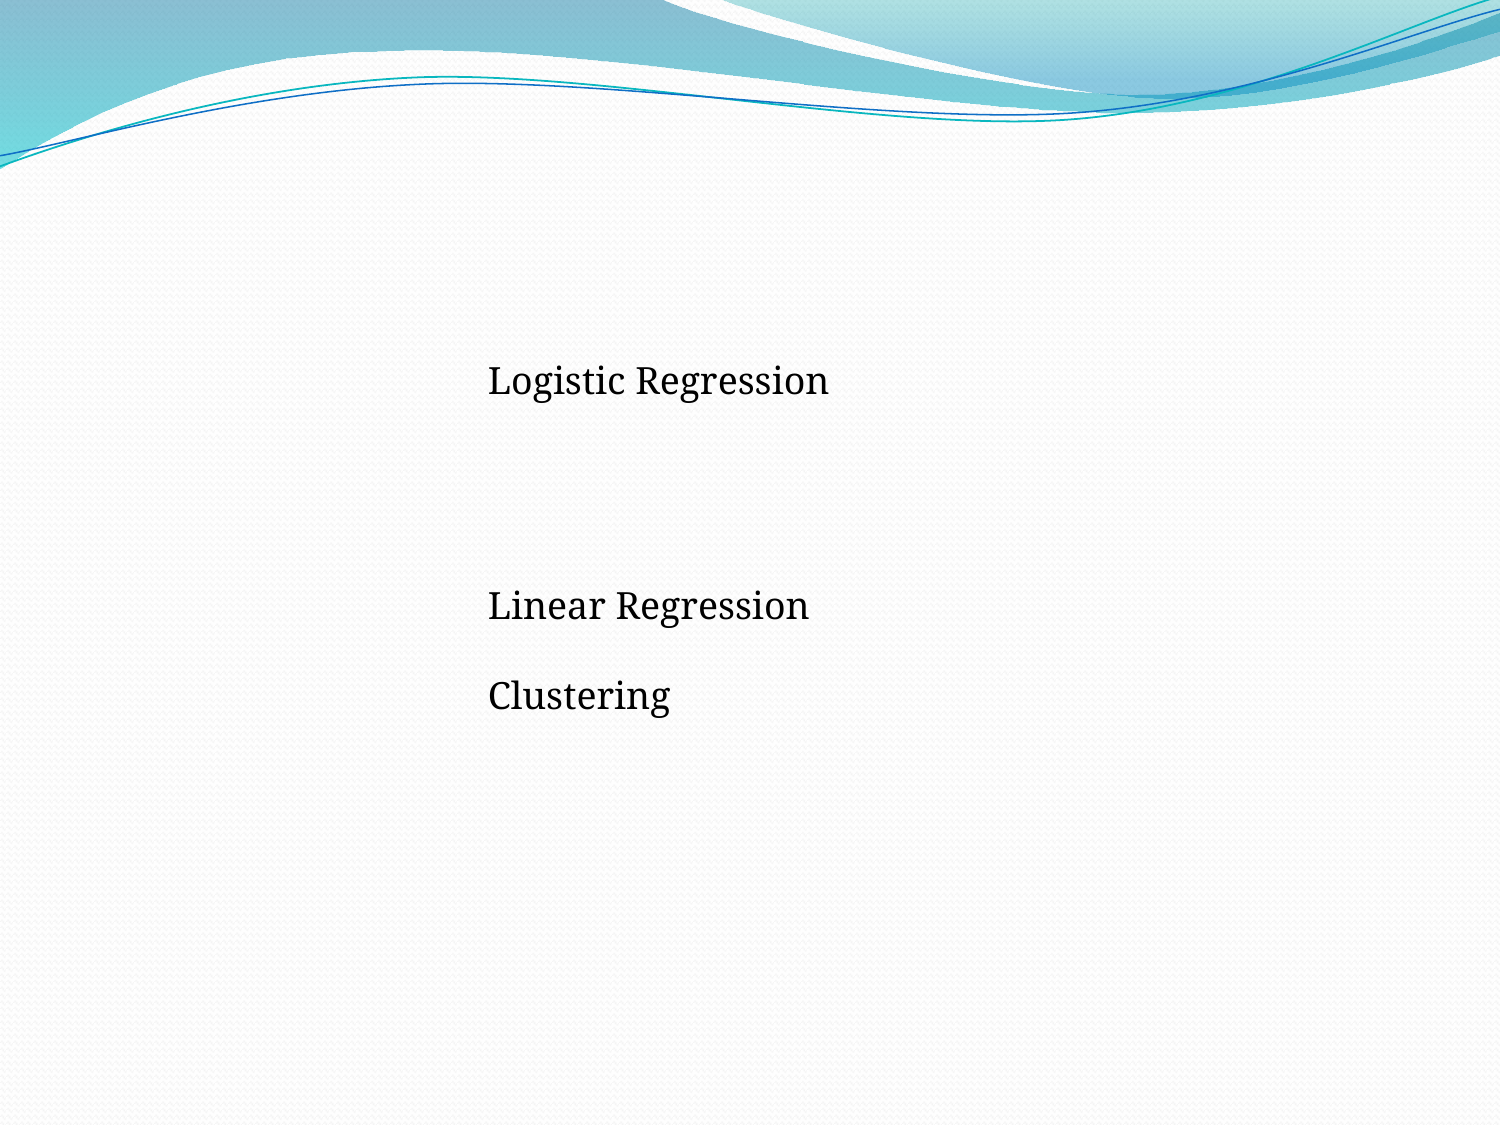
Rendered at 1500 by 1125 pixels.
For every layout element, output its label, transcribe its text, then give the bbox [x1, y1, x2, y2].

text_box Logistic Regression Linear Regression Clustering [473, 349, 958, 725]
